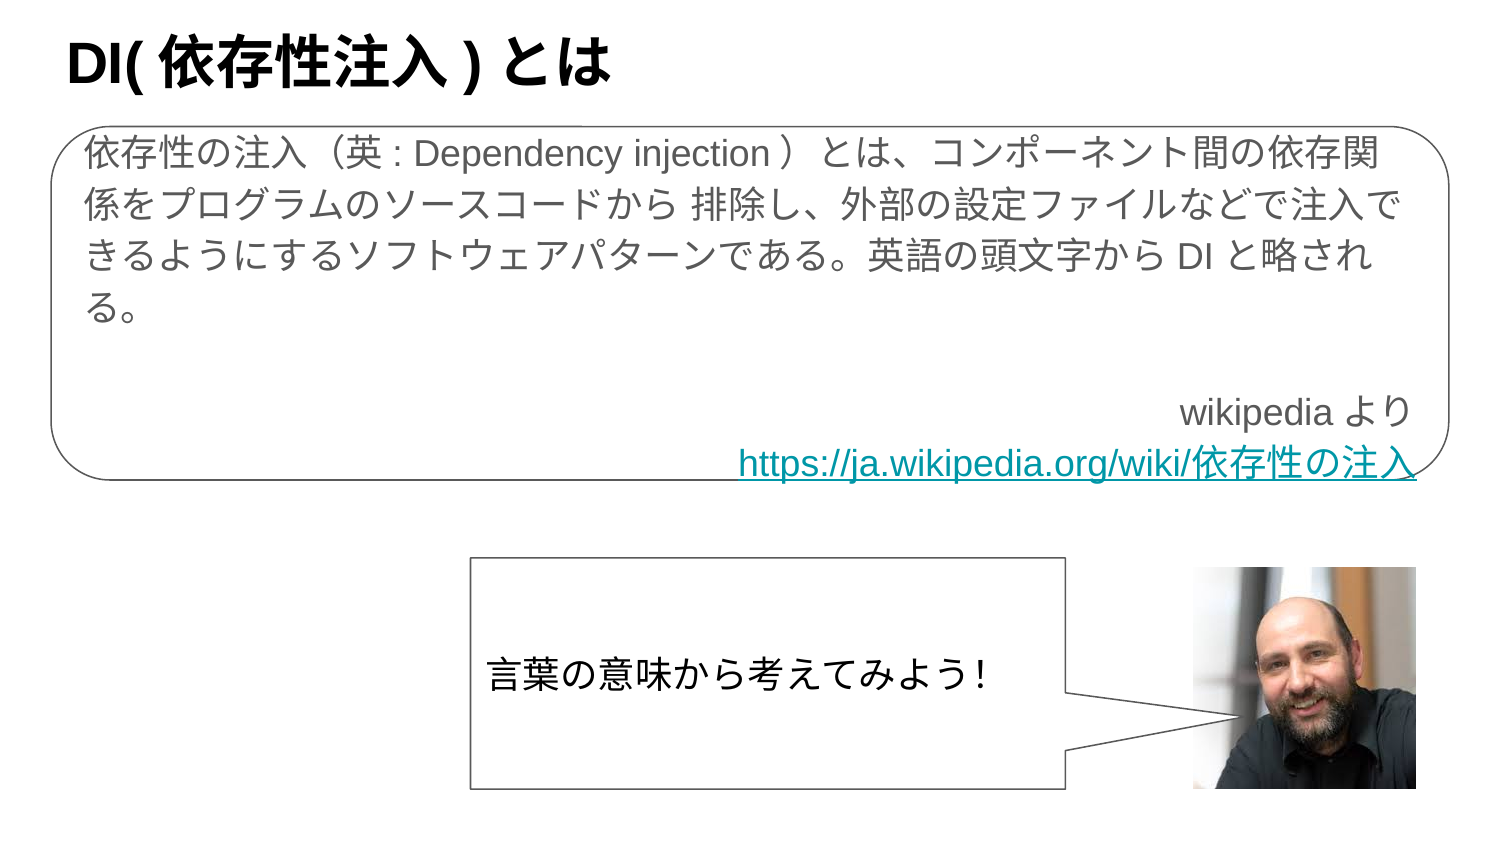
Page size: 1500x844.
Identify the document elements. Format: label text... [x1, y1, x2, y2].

picture [1193, 567, 1416, 790]
text_box 言葉の意味から考えてみよう！ [470, 557, 1188, 790]
title DI(依存性注入)とは [51, 10, 1449, 105]
text_box 依存性の注入（英: Dependency injection）とは、コンポーネント間の依存関係をプログラムのソースコードから 排除し、外部の設定ファイルなどで注入できるようにするソフトウェアパターンである。英語の頭文字からDIと略される。 wikipediaより https://ja.wikipedia.org/wiki/依存性の注入 [51, 126, 1449, 481]
